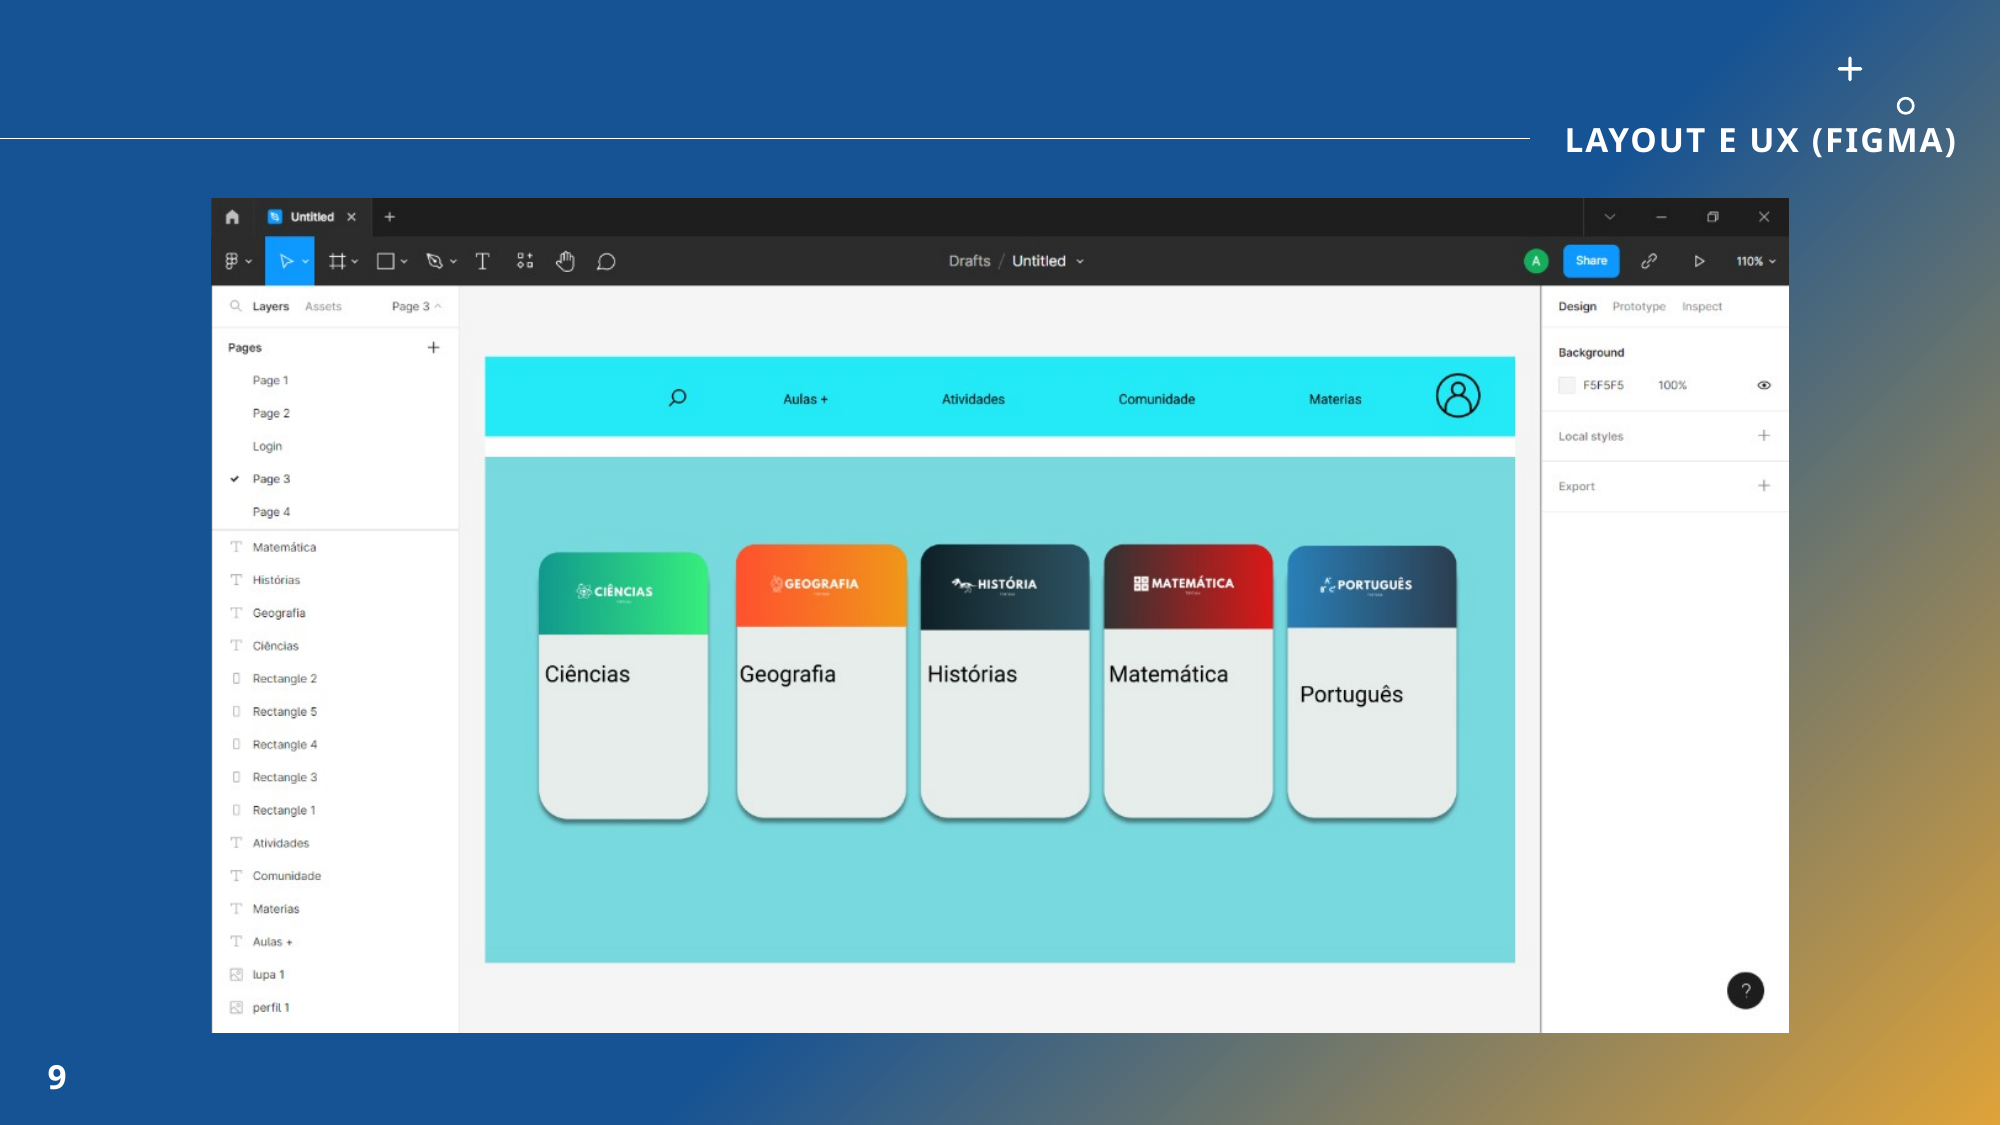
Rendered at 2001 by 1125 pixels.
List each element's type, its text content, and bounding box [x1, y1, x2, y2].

picture [211, 198, 1789, 1033]
footer LAYOUT E UX (FIGMA) [1462, 108, 2000, 169]
slide_number 9 [32, 1054, 73, 1103]
